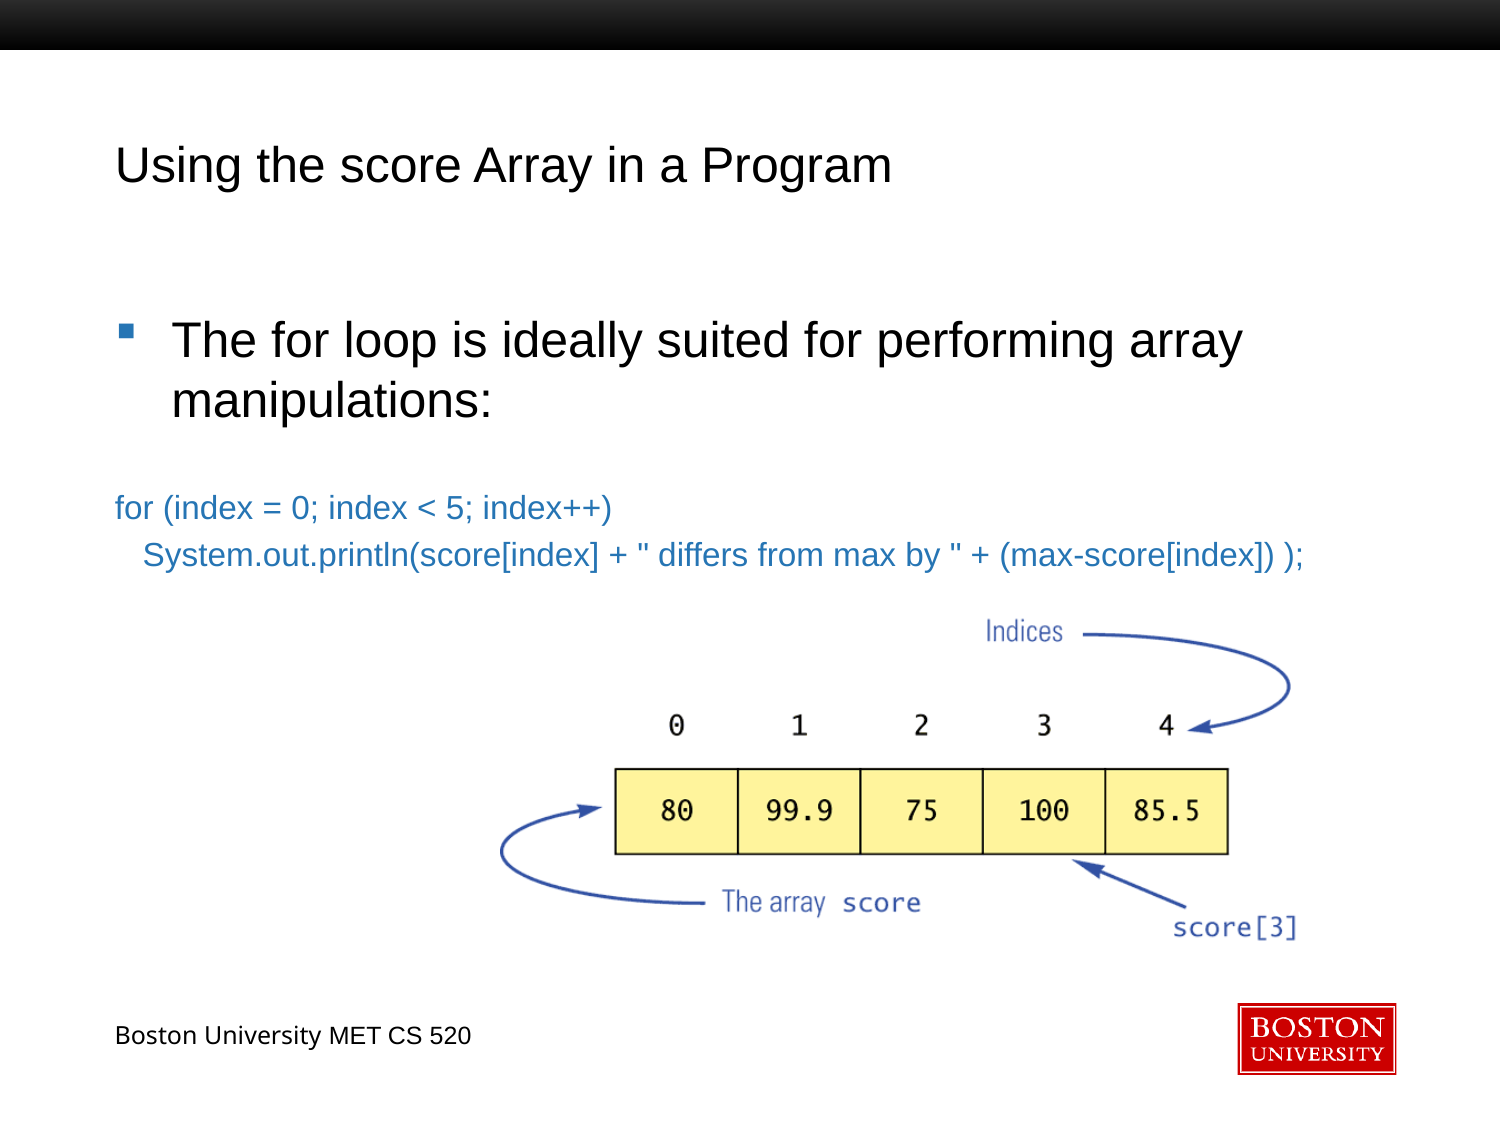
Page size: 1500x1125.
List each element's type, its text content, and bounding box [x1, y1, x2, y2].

list The for loop is ideally suited for performing array manipulations: for (index = 0; index < 5; index++) System.out.println(score[index] + " differs from max by " + (max-score[index]) ); [99, 299, 1400, 938]
title Using the score Array in a Program [99, 125, 1400, 238]
picture [499, 612, 1301, 944]
